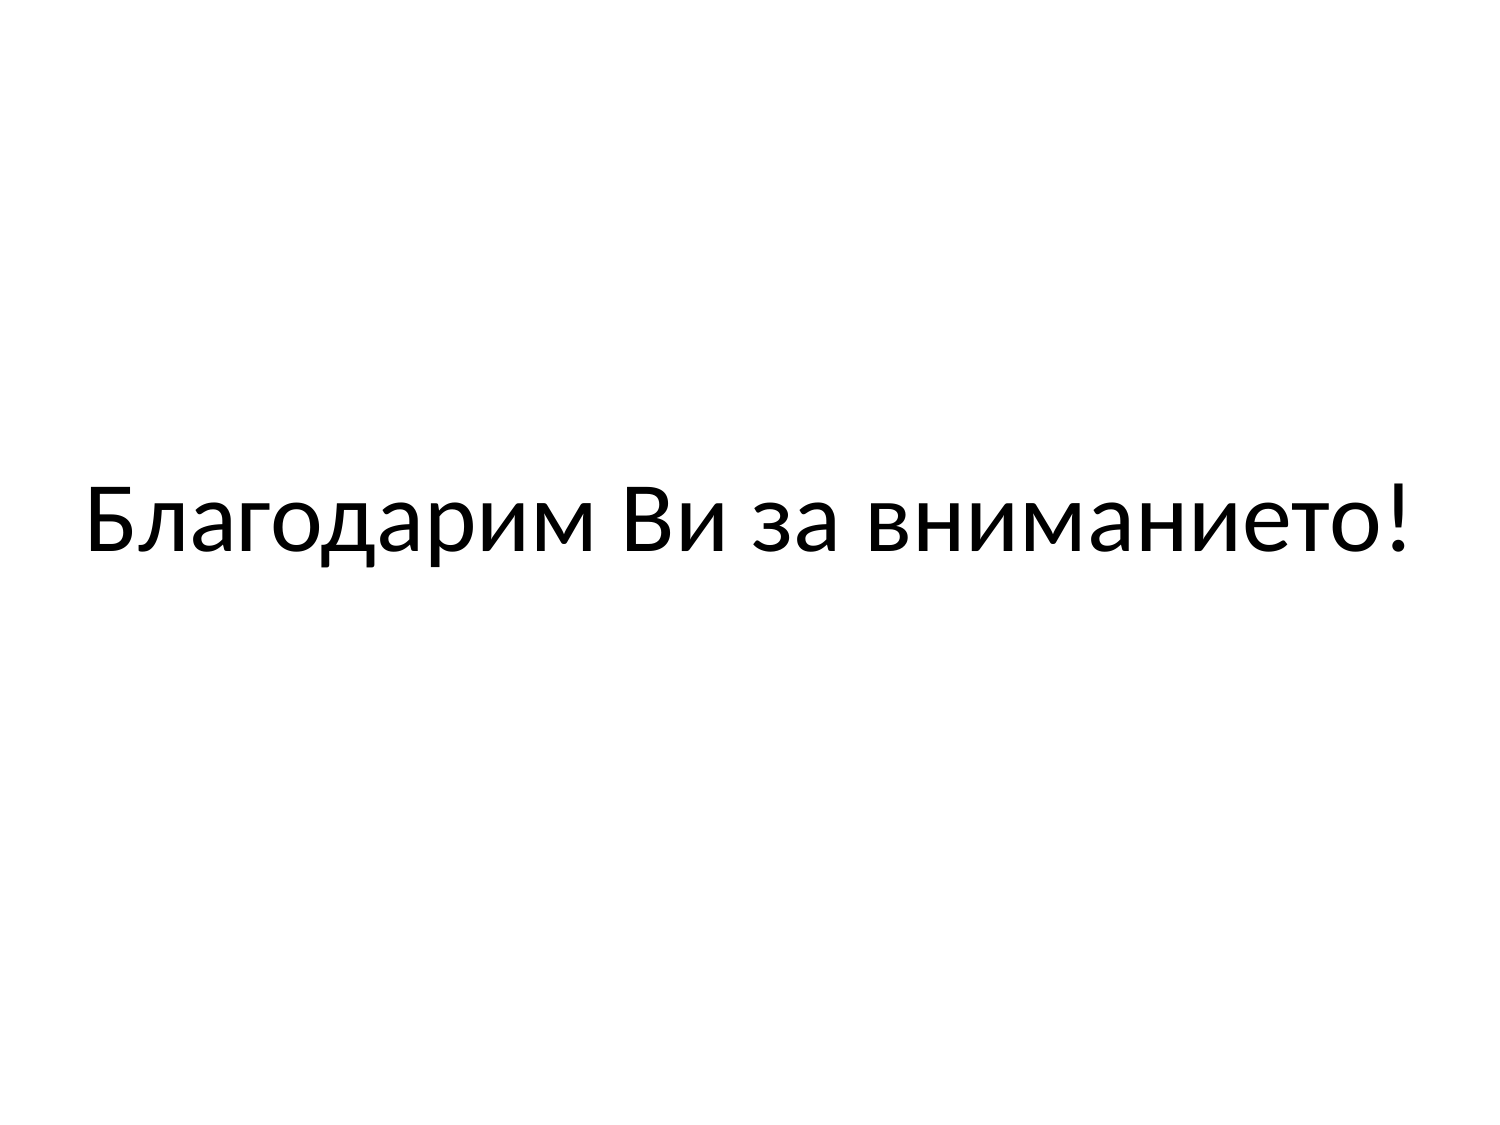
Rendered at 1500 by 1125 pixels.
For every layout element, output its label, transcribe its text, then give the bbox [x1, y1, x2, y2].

list Благодарим Ви за вниманието! [41, 444, 1459, 563]
